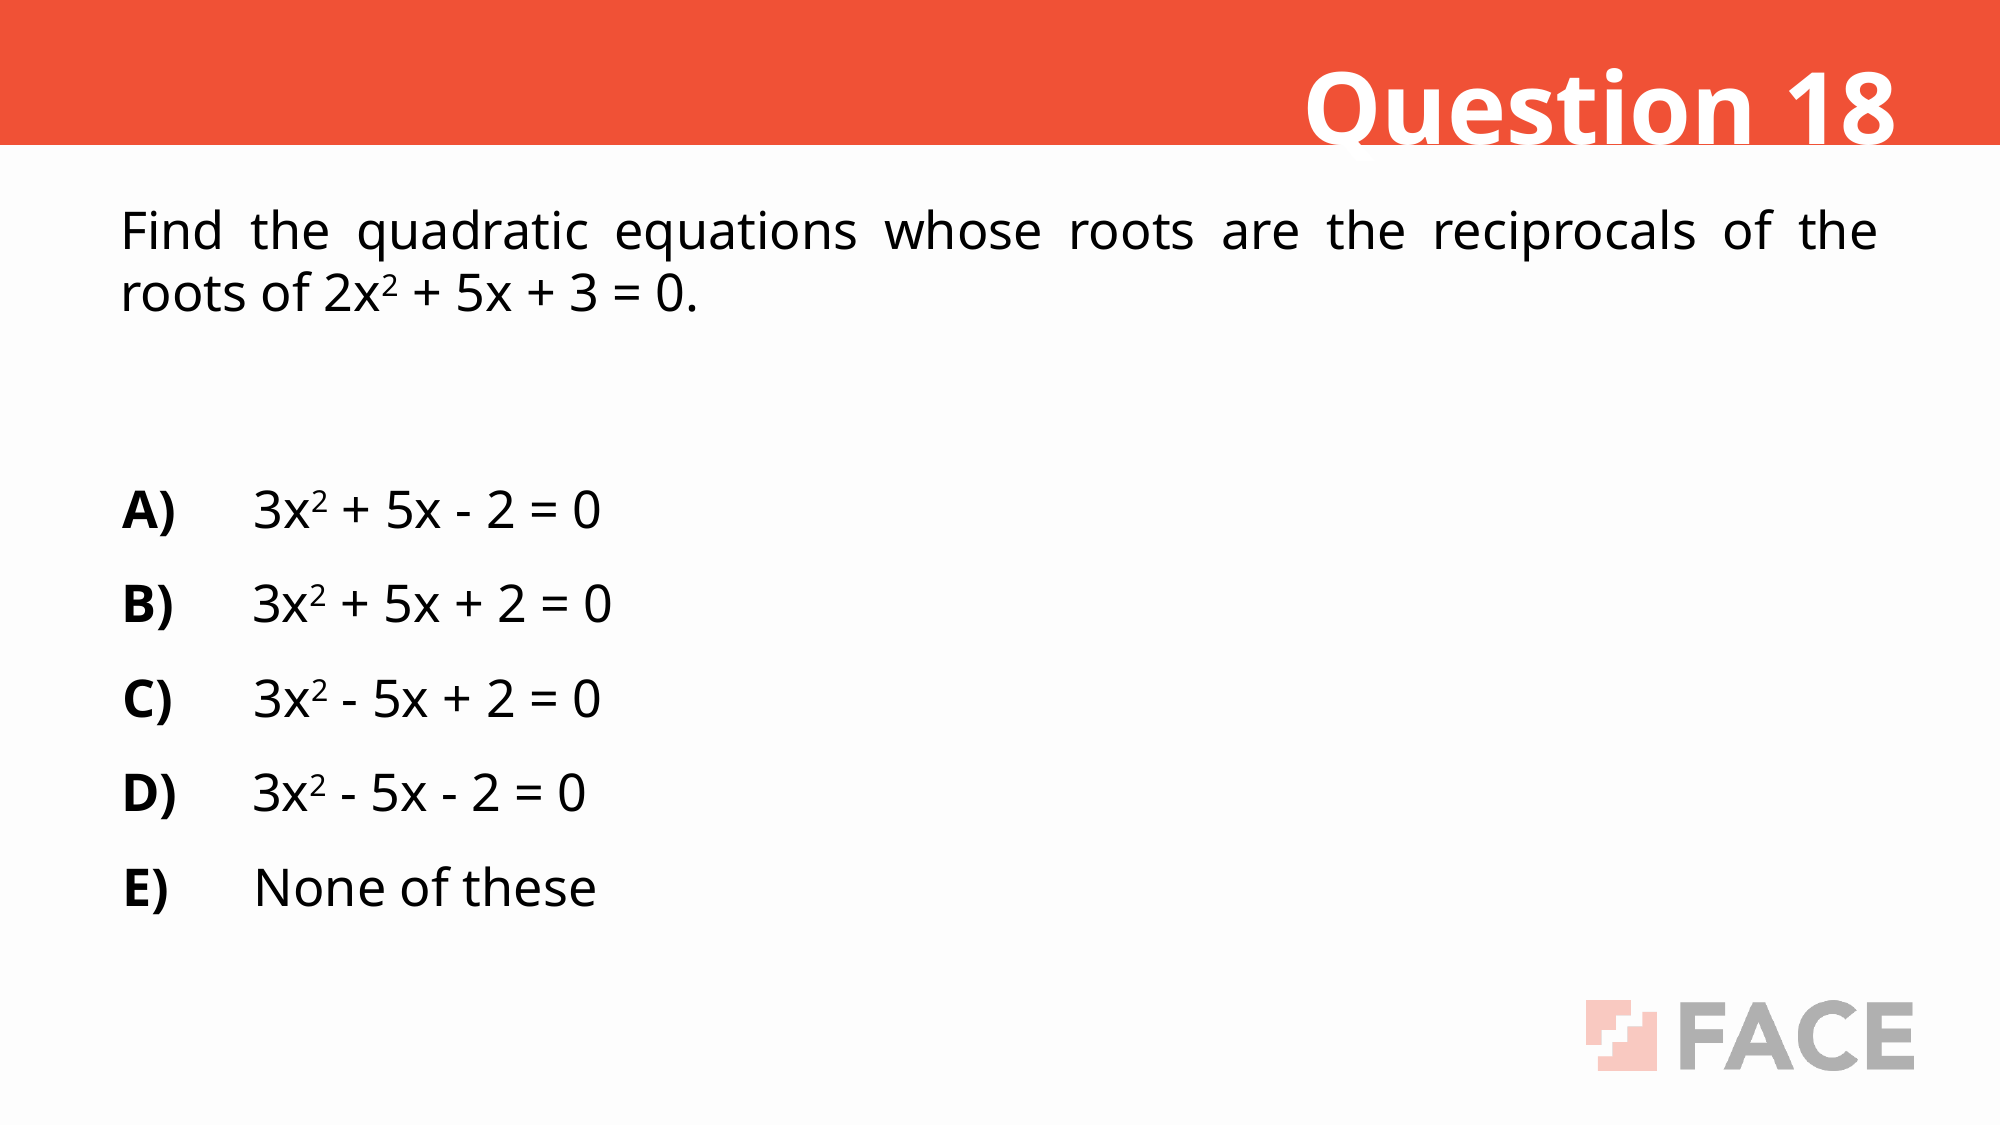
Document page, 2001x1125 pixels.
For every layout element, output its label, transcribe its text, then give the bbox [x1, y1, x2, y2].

text_box Find the quadratic equations whose roots are the reciprocals of the roots of 2x2 + 5x + 3 = 0. [105, 189, 1895, 330]
text_box 3x2 - 5x - 2 = 0 [237, 720, 1894, 830]
text_box [0, 0, 2000, 147]
text_box None of these [238, 815, 1896, 925]
text_box 3x2 + 5x + 2 = 0 [237, 531, 1894, 641]
picture [1586, 1000, 1914, 1072]
text_box C) [107, 626, 223, 736]
text_box A) [107, 437, 223, 547]
text_box B) [106, 531, 221, 641]
text_box D) [106, 720, 221, 830]
text_box 3x2 - 5x + 2 = 0 [238, 626, 1896, 736]
text_box Question 18 [638, 37, 1914, 173]
text_box 3x2 + 5x - 2 = 0 [238, 437, 1896, 547]
text_box E) [107, 815, 223, 925]
